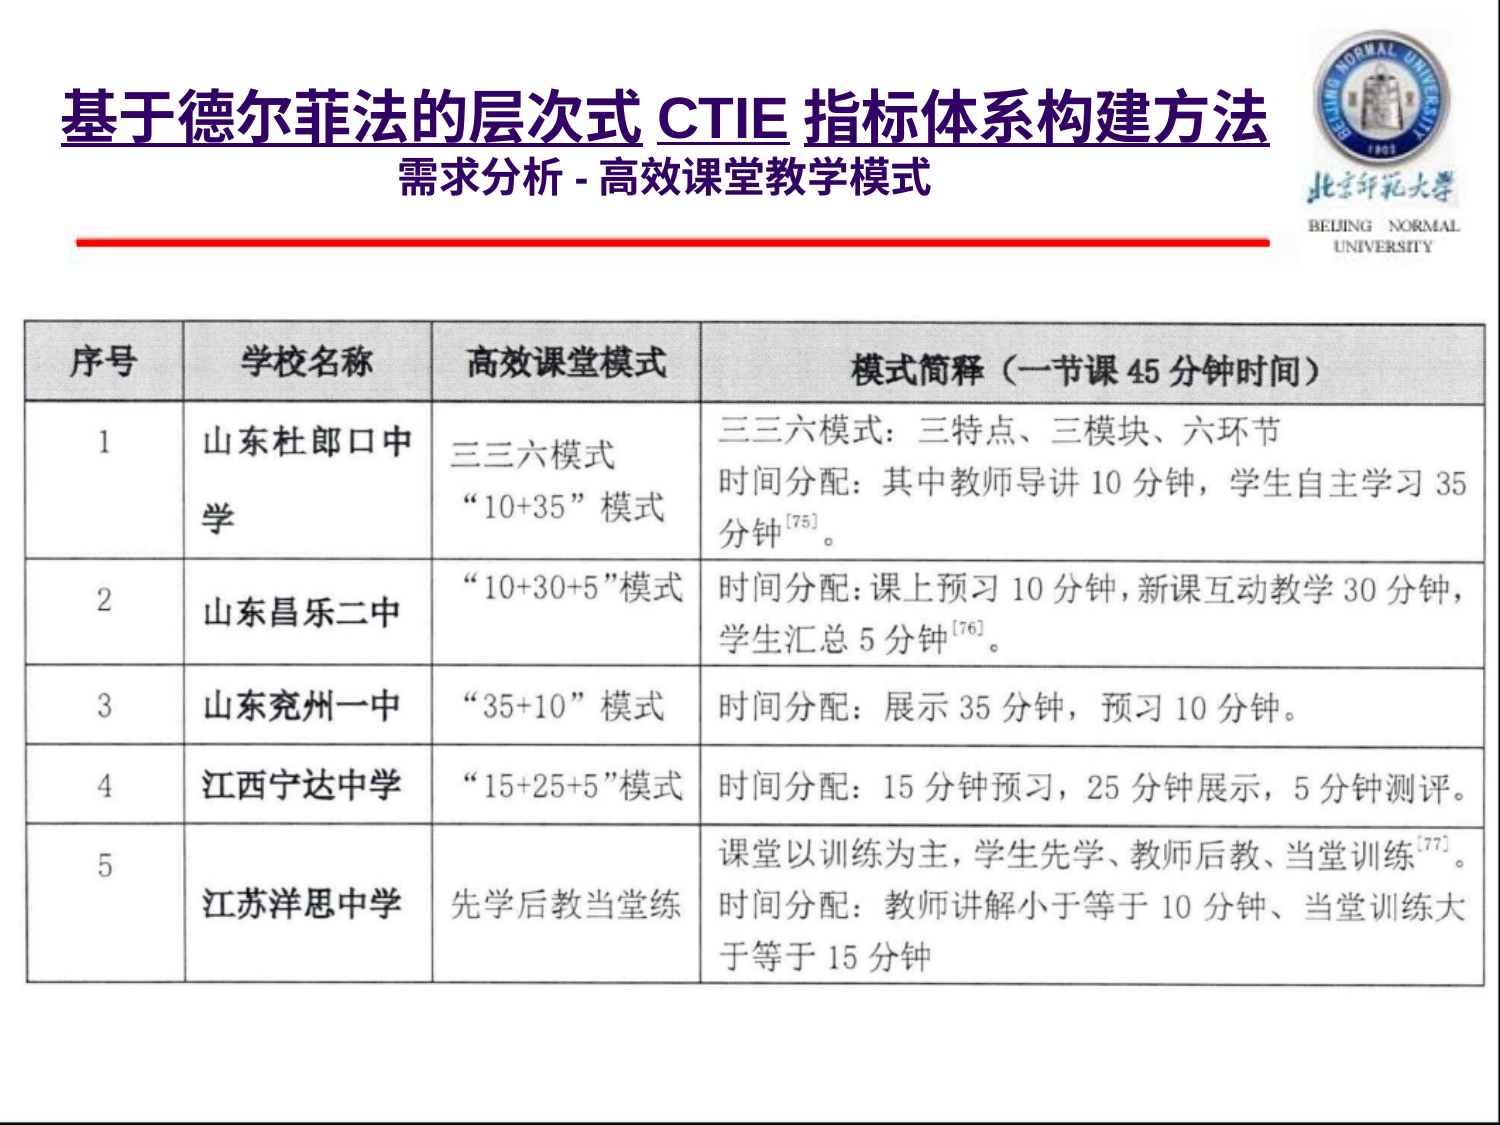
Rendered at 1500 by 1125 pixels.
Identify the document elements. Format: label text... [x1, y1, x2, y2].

title 基于德尔菲法的层次式CTIE指标体系构建方法 需求分析-高效课堂教学模式 [29, 89, 1301, 209]
picture [0, 0, 1500, 1125]
